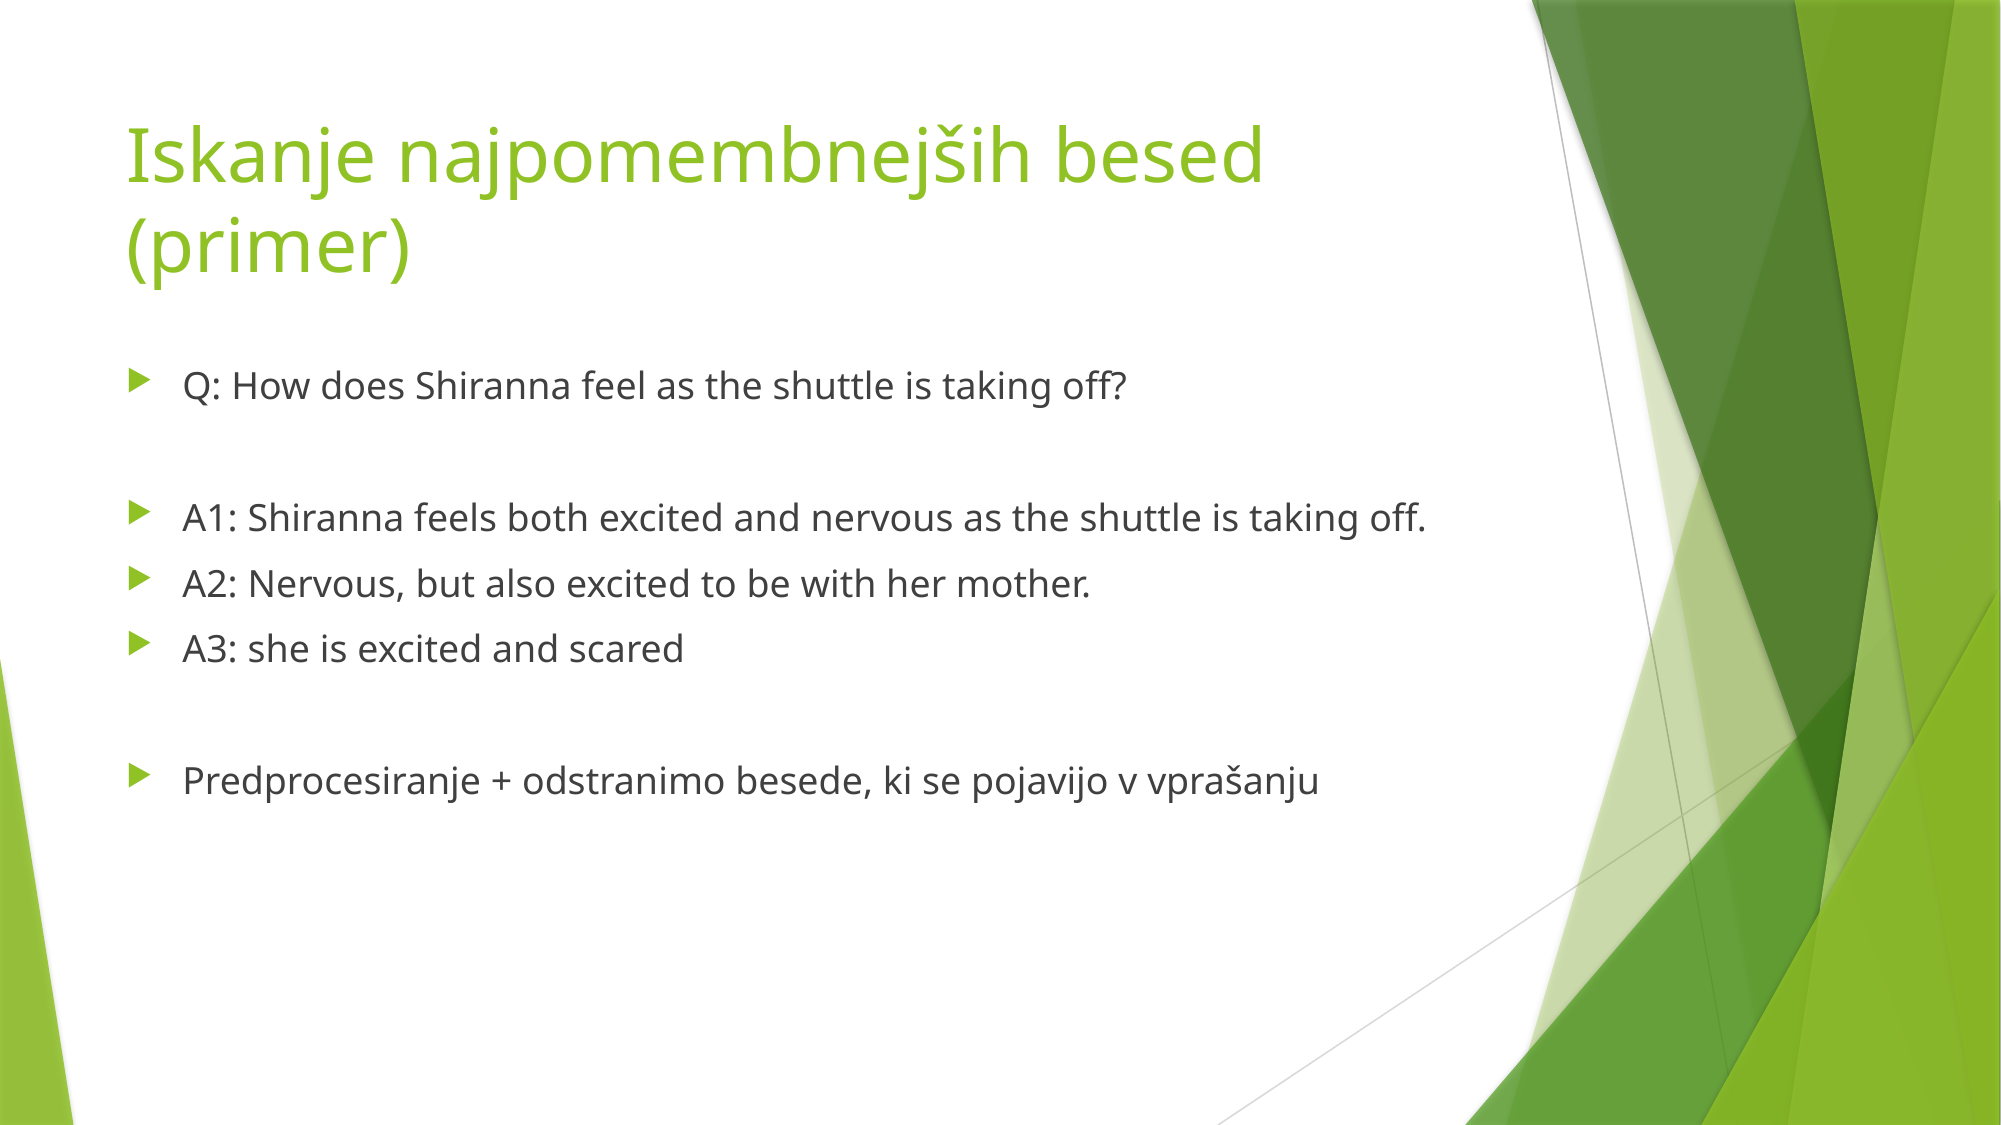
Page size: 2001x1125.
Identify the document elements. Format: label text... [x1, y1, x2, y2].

title Iskanje najpomembnejših besed (primer) [111, 99, 1522, 317]
list Q: How does Shiranna feel as the shuttle is taking off? A1: Shiranna feels both excited and nervous as the shuttle is taking off. A2: Nervous, but also excited to be with her mother. A3: she is excited and scared Predprocesiranje + odstranimo besede, ki se pojavijo v vprašanju [111, 354, 1522, 992]
